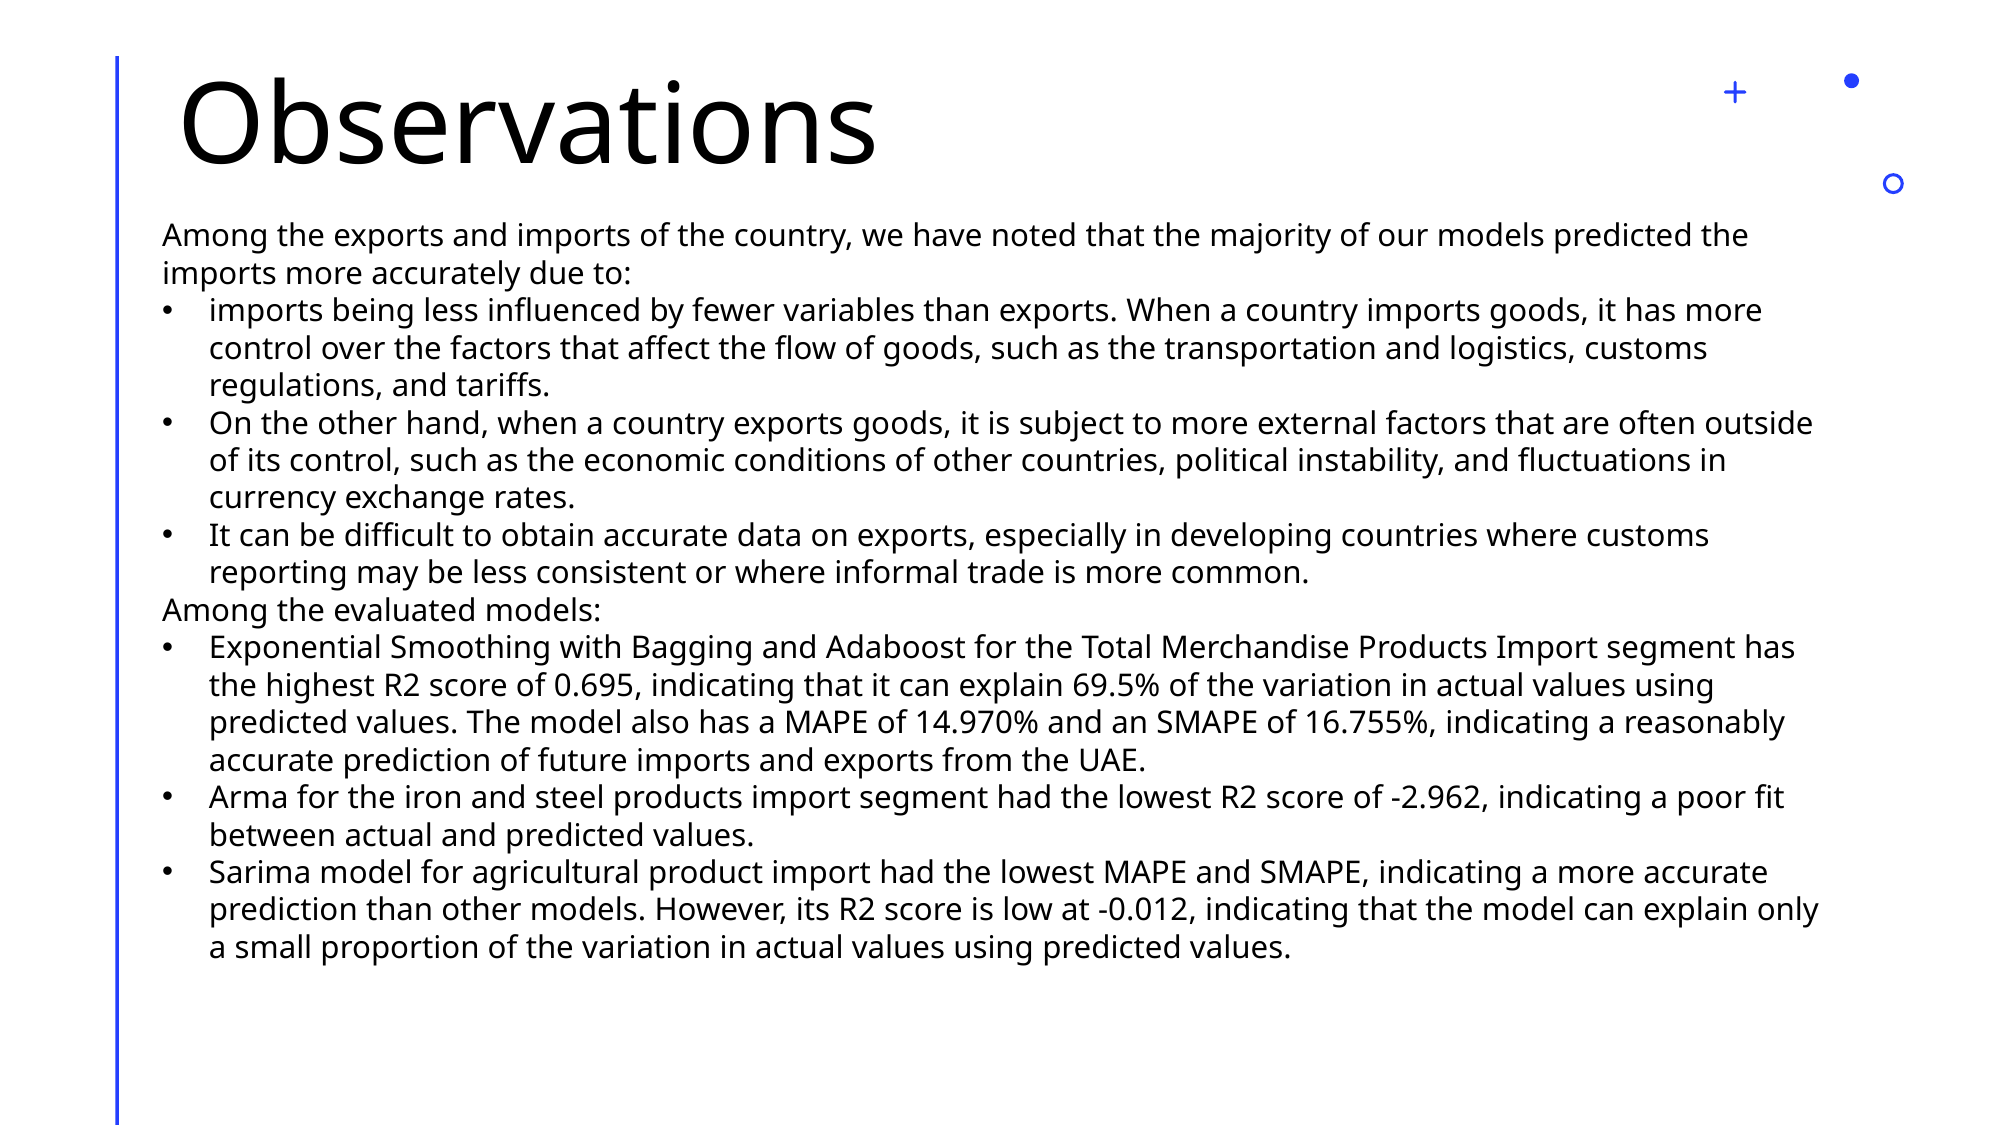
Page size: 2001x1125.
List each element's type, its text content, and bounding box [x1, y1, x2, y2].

text_box Among the exports and imports of the country, we have noted that the majority of our models predicted the imports more accurately due to: imports being less influenced by fewer variables than exports. When a country imports goods, it has more control over the factors that affect the flow of goods, such as the transportation and logistics, customs regulations, and tariffs. On the other hand, when a country exports goods, it is subject to more external factors that are often outside of its control, such as the economic conditions of other countries, political instability, and fluctuations in currency exchange rates. It can be difficult to obtain accurate data on exports, especially in developing countries where customs reporting may be less consistent or where informal trade is more common. Among the evaluated models: Exponential Smoothing with Bagging and Adaboost for the Total Merchandise Products Import segment has the highest R2 score of 0.695, indicating that it can explain 69.5% of the variation in actual values using predicted values. The model also has a MAPE of 14.970% and an SMAPE of 16.755%, indicating a reasonably accurate prediction of future imports and exports from the UAE. Arma for the iron and steel products import segment had the lowest R2 score of -2.962, indicating a poor fit between actual and predicted values. Sarima model for agricultural product import had the lowest MAPE and SMAPE, indicating a more accurate prediction than other models. However, its R2 score is low at -0.012, indicating that the model can explain only a small proportion of the variation in actual values using predicted values. [147, 208, 1853, 972]
text_box Observations [162, 18, 1888, 236]
